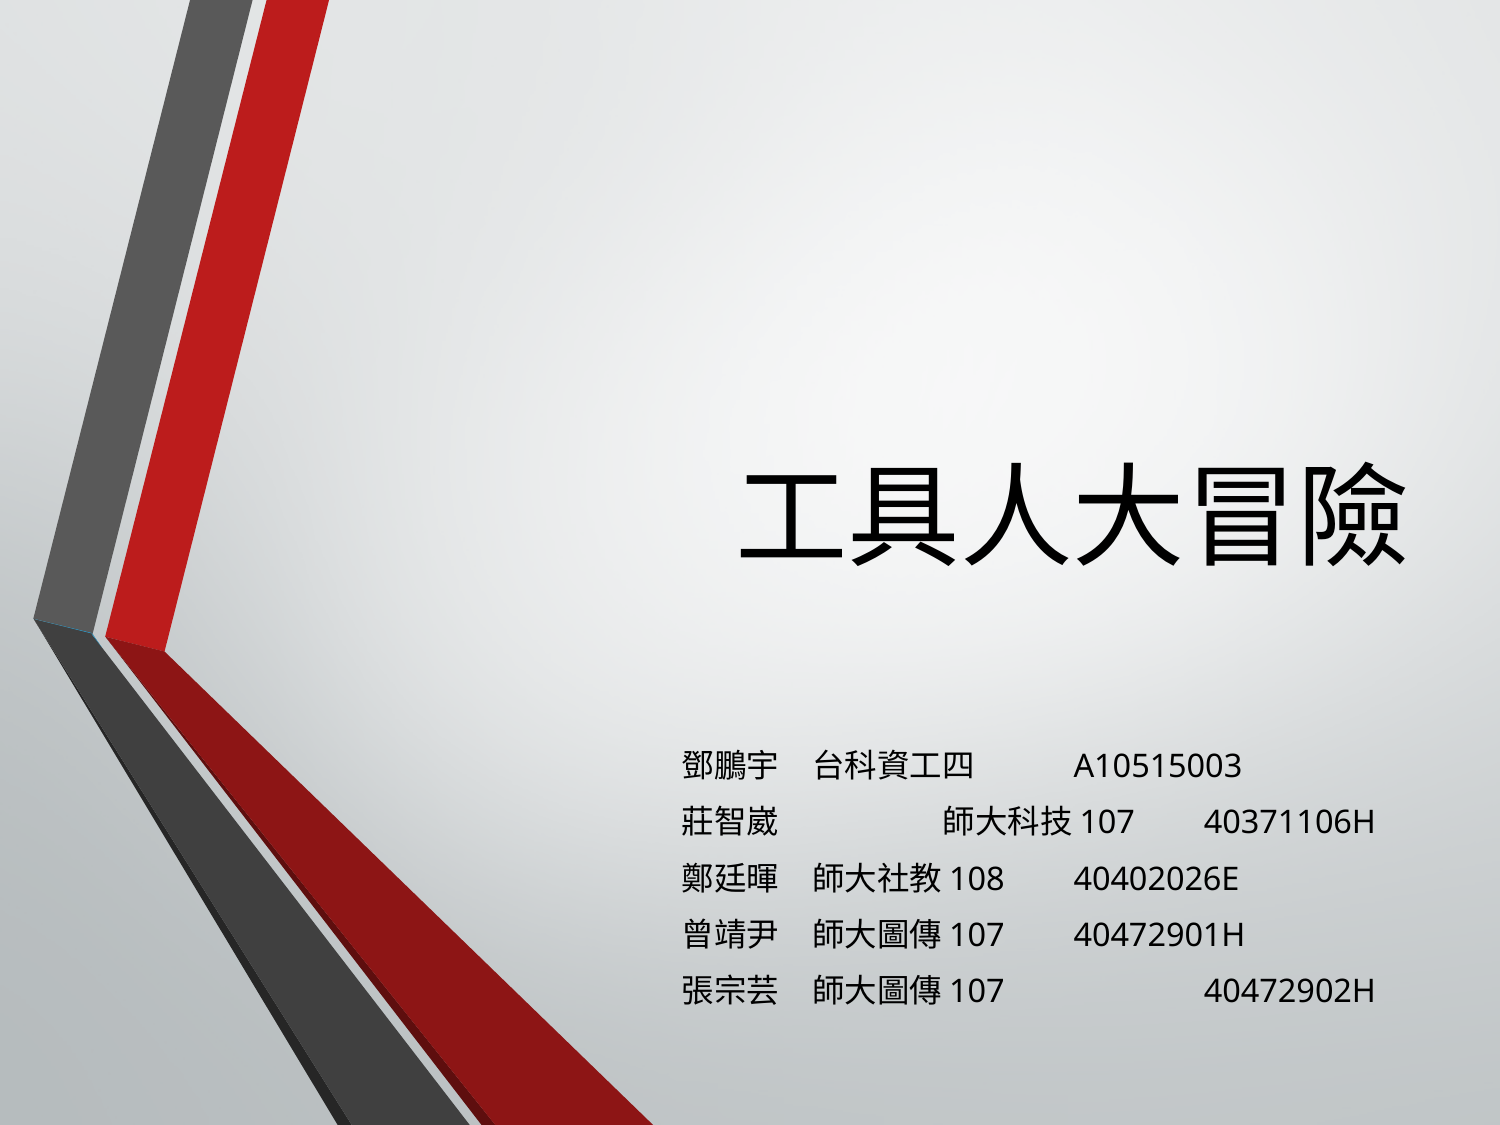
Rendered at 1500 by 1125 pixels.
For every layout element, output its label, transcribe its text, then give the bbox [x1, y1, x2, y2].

title 工具人大冒險 [285, 149, 1425, 723]
subtitle 鄧鵬宇 台科資工四 A10515003 莊智崴 師大科技107 40371106H 鄭廷暉 師大社教108 40402026E 曾靖尹 師大圖傳107 40472901H 張宗芸 師大圖傳107 40472902H [666, 736, 1425, 1062]
